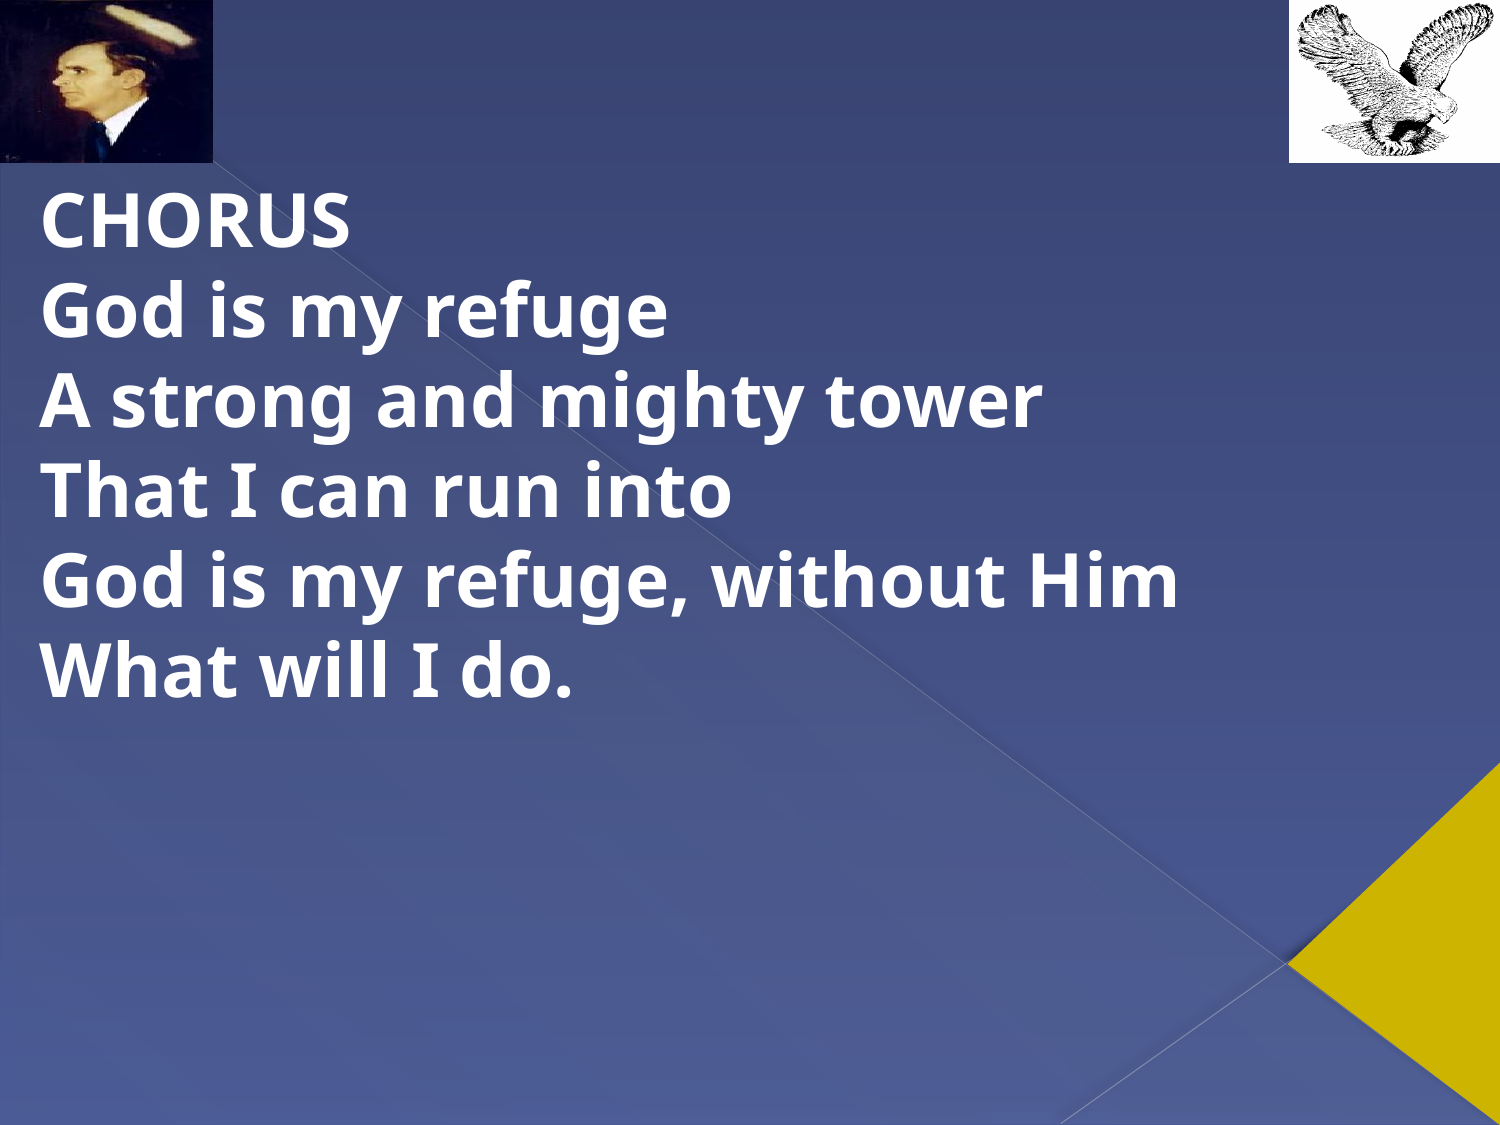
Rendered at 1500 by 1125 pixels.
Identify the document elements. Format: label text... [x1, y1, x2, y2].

picture [1288, 0, 1500, 163]
text_box CHORUS God is my refuge A strong and mighty tower That I can run into God is my refuge, without Him What will I do. [24, 74, 1500, 900]
text_box [1285, 900, 1500, 1125]
picture [0, 0, 213, 163]
